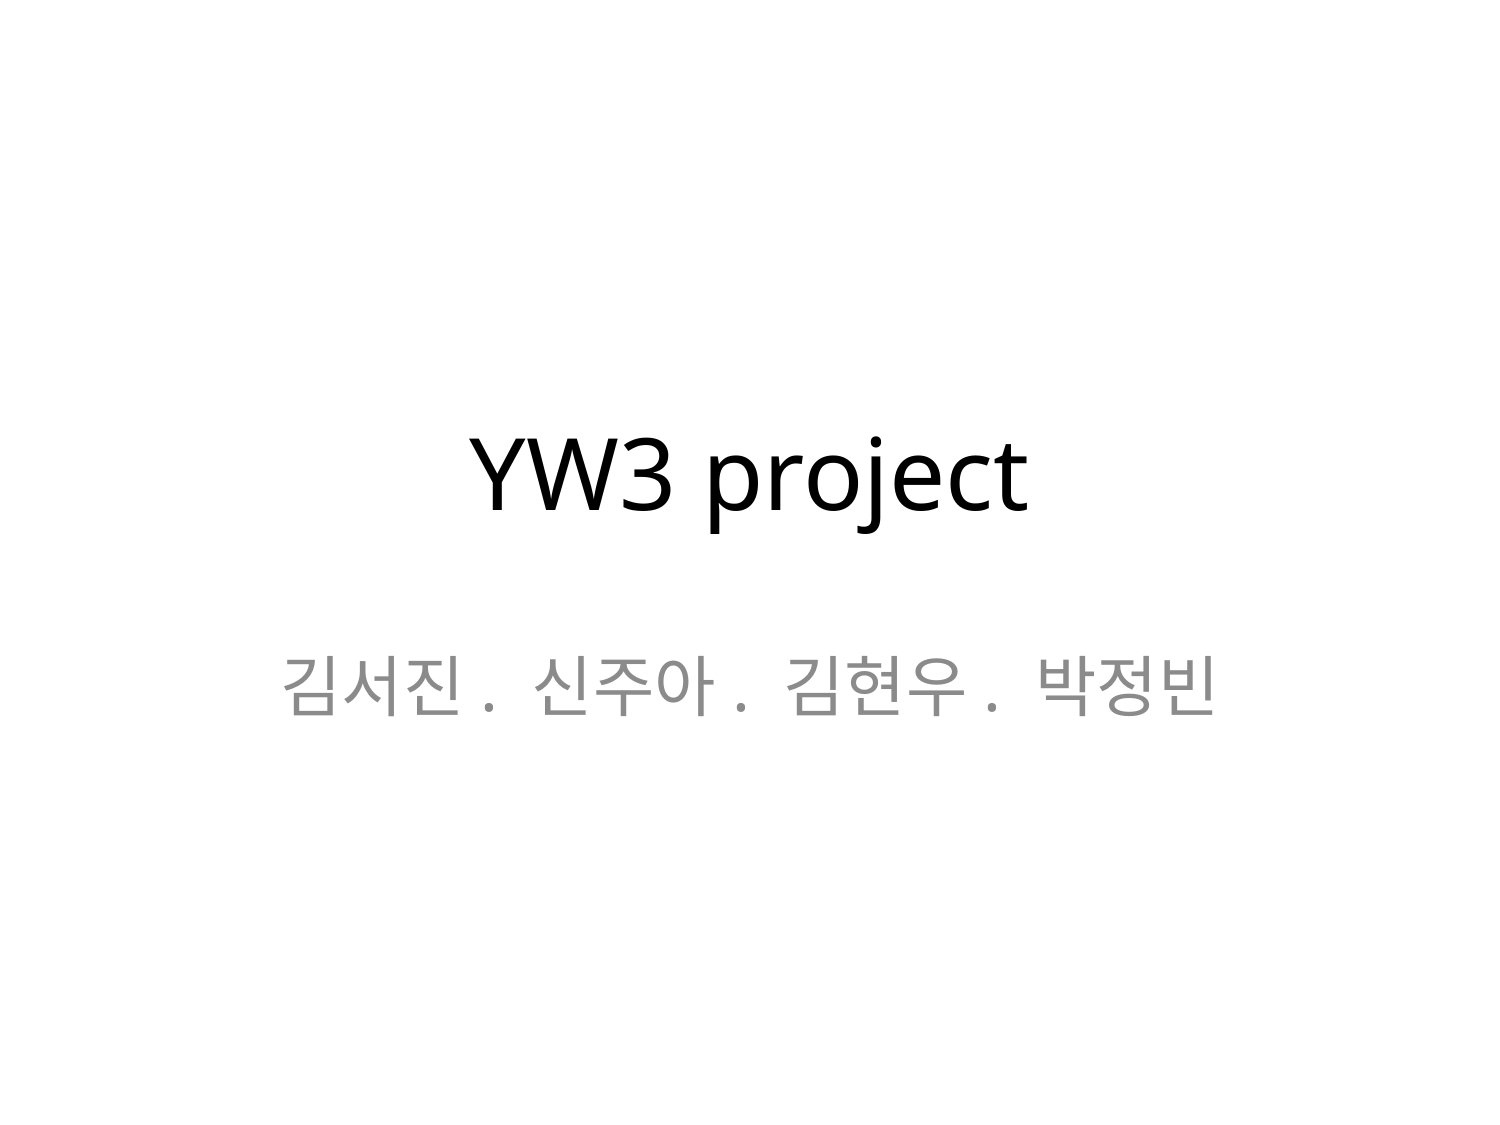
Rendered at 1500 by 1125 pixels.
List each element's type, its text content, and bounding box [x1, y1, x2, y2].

subtitle 김서진. 신주아. 김현우. 박정빈 [225, 637, 1275, 925]
title YW3 project [112, 349, 1388, 591]
